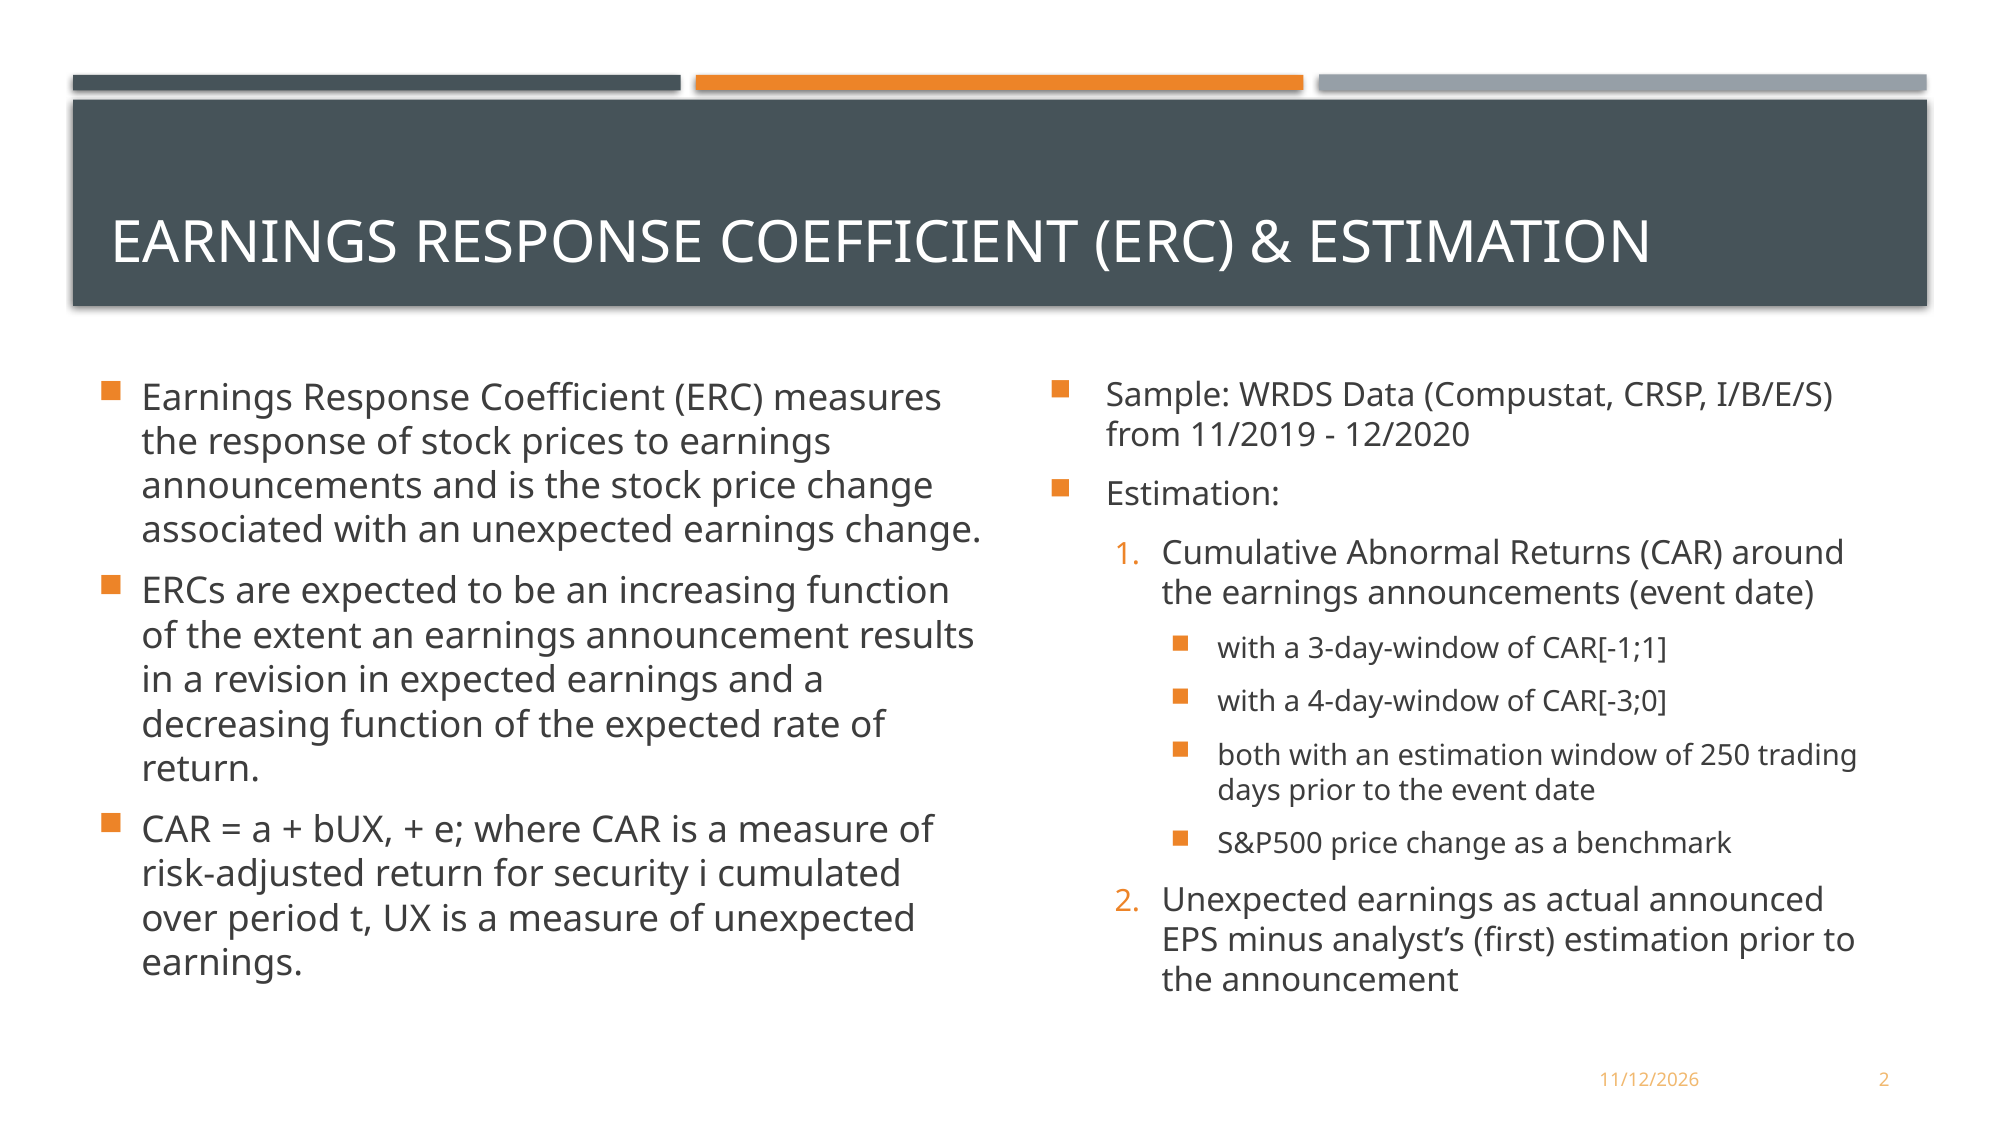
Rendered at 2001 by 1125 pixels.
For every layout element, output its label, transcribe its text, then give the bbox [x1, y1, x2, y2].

slide_number 2 [1732, 1050, 1905, 1110]
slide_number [1247, 1050, 1715, 1110]
list Earnings Response Coefficient (ERC) measures the response of stock prices to earnings announcements and is the stock price change associated with an unexpected earnings change. ERCs are expected to be an increasing function of the extent an earnings announcement results in a revision in expected earnings and a decreasing function of the expected rate of return. CAR = a + bUX, + e; where CAR is a measure of risk-adjusted return for security i cumulated over period t, UX is a measure of unexpected earnings. [82, 365, 1000, 1006]
list Sample: WRDS Data (Compustat, CRSP, I/B/E/S) from 11/2019 - 12/2020 Estimation: Cumulative Abnormal Returns (CAR) around the earnings announcements (event date) with a 3-day-window of CAR[-1;1] with a 4-day-window of CAR[-3;0] both with an estimation window of 250 trading days prior to the event date S&P500 price change as a benchmark Unexpected earnings as actual announced EPS minus analyst’s (first) estimation prior to the announcement [1015, 365, 1905, 1006]
title Earnings Response Coefficient (ERC) & Estimation [95, 119, 1905, 282]
